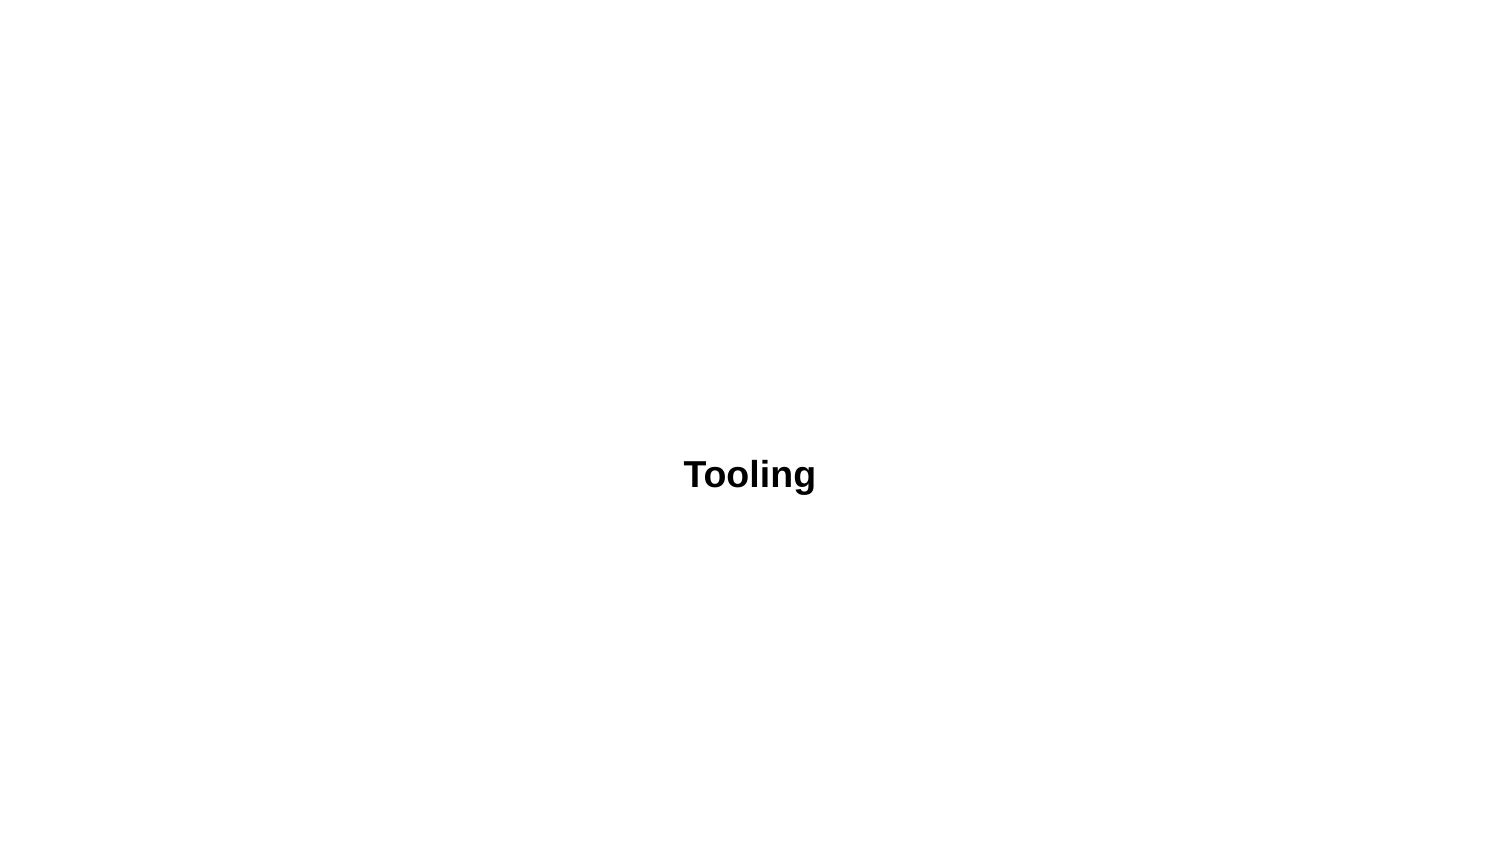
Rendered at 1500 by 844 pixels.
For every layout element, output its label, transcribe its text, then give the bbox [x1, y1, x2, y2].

list Tooling [51, 189, 1449, 750]
